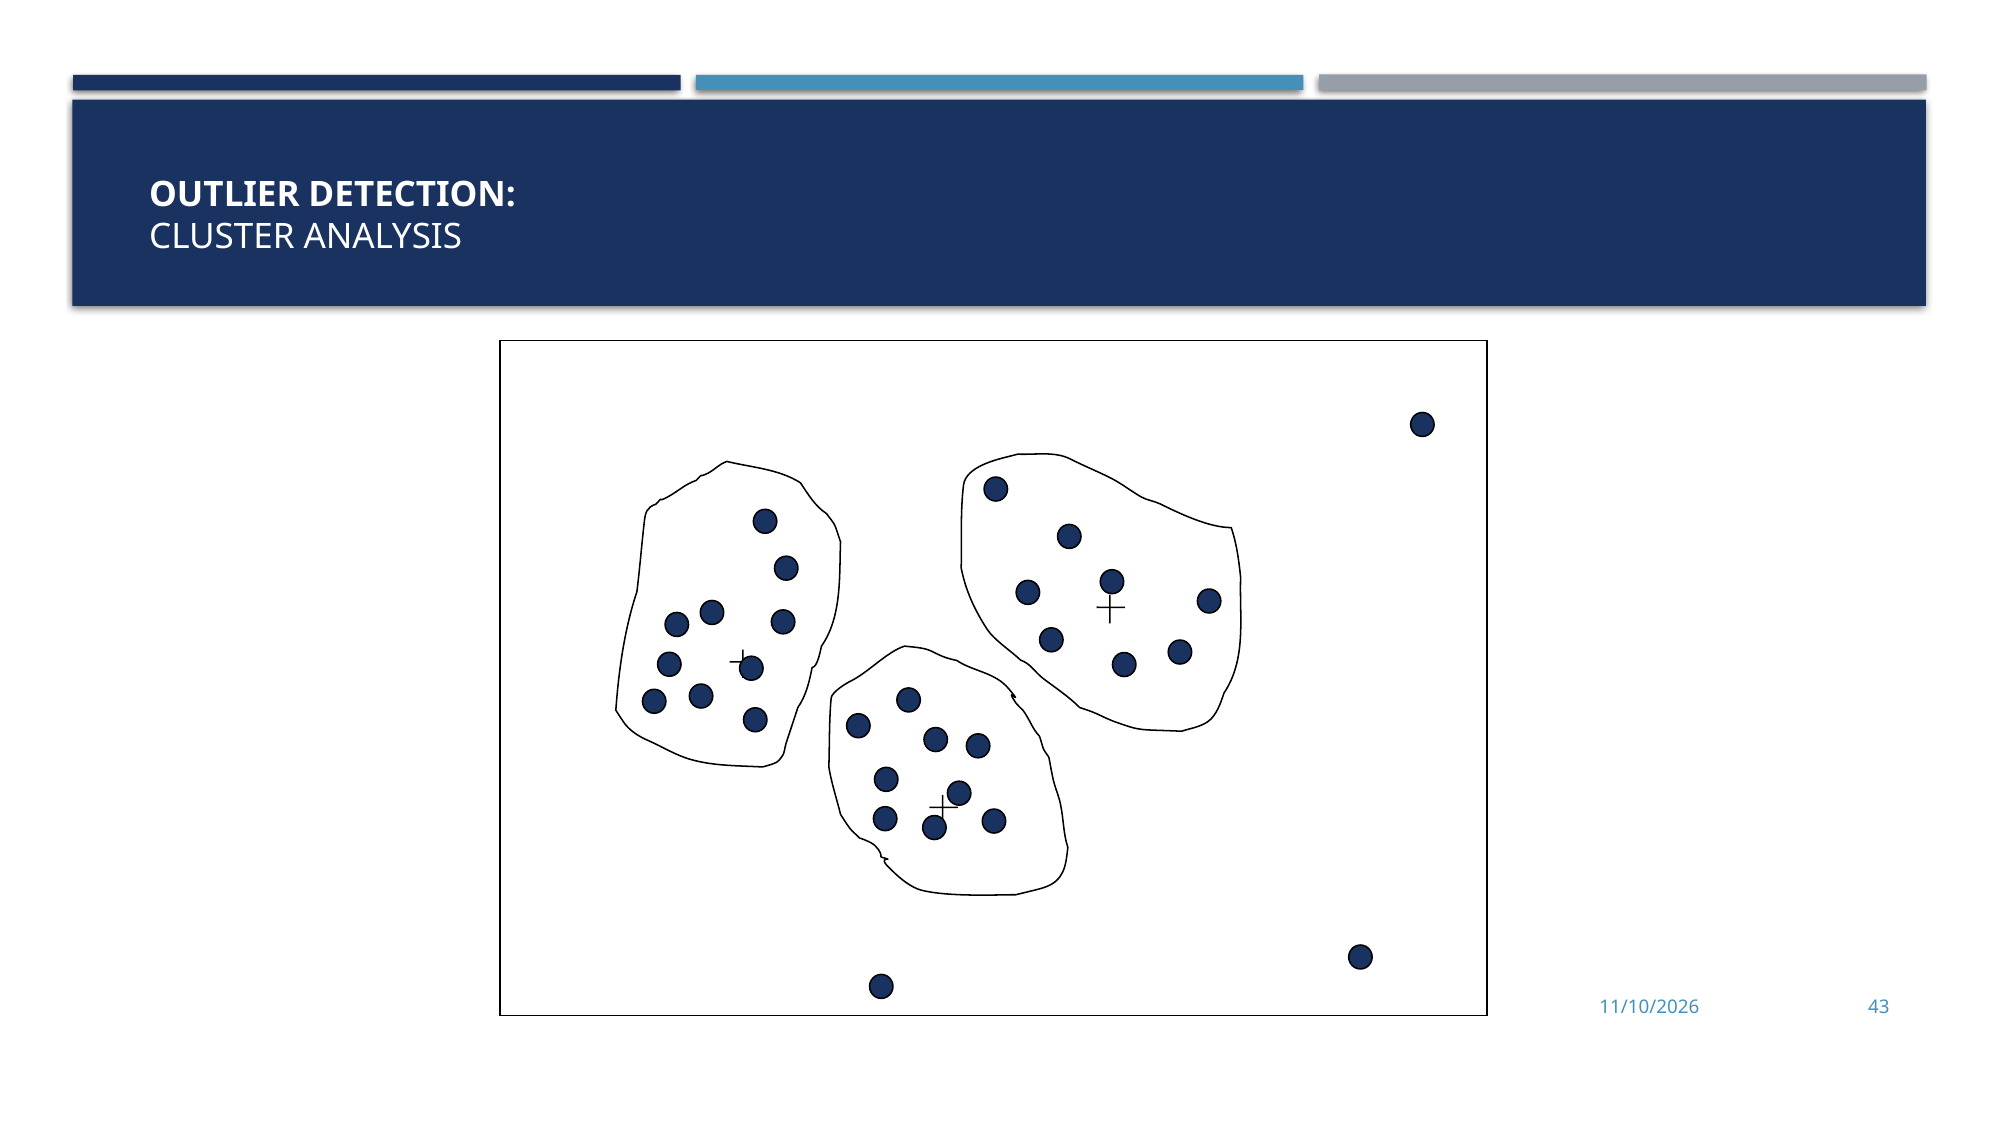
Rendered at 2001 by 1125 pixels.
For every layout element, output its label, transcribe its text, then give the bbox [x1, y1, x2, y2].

title Outlier detection: Cluster Analysis [134, 162, 847, 263]
slide_number 43 [1732, 977, 1905, 1037]
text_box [499, 340, 1488, 1016]
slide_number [1247, 977, 1715, 1037]
